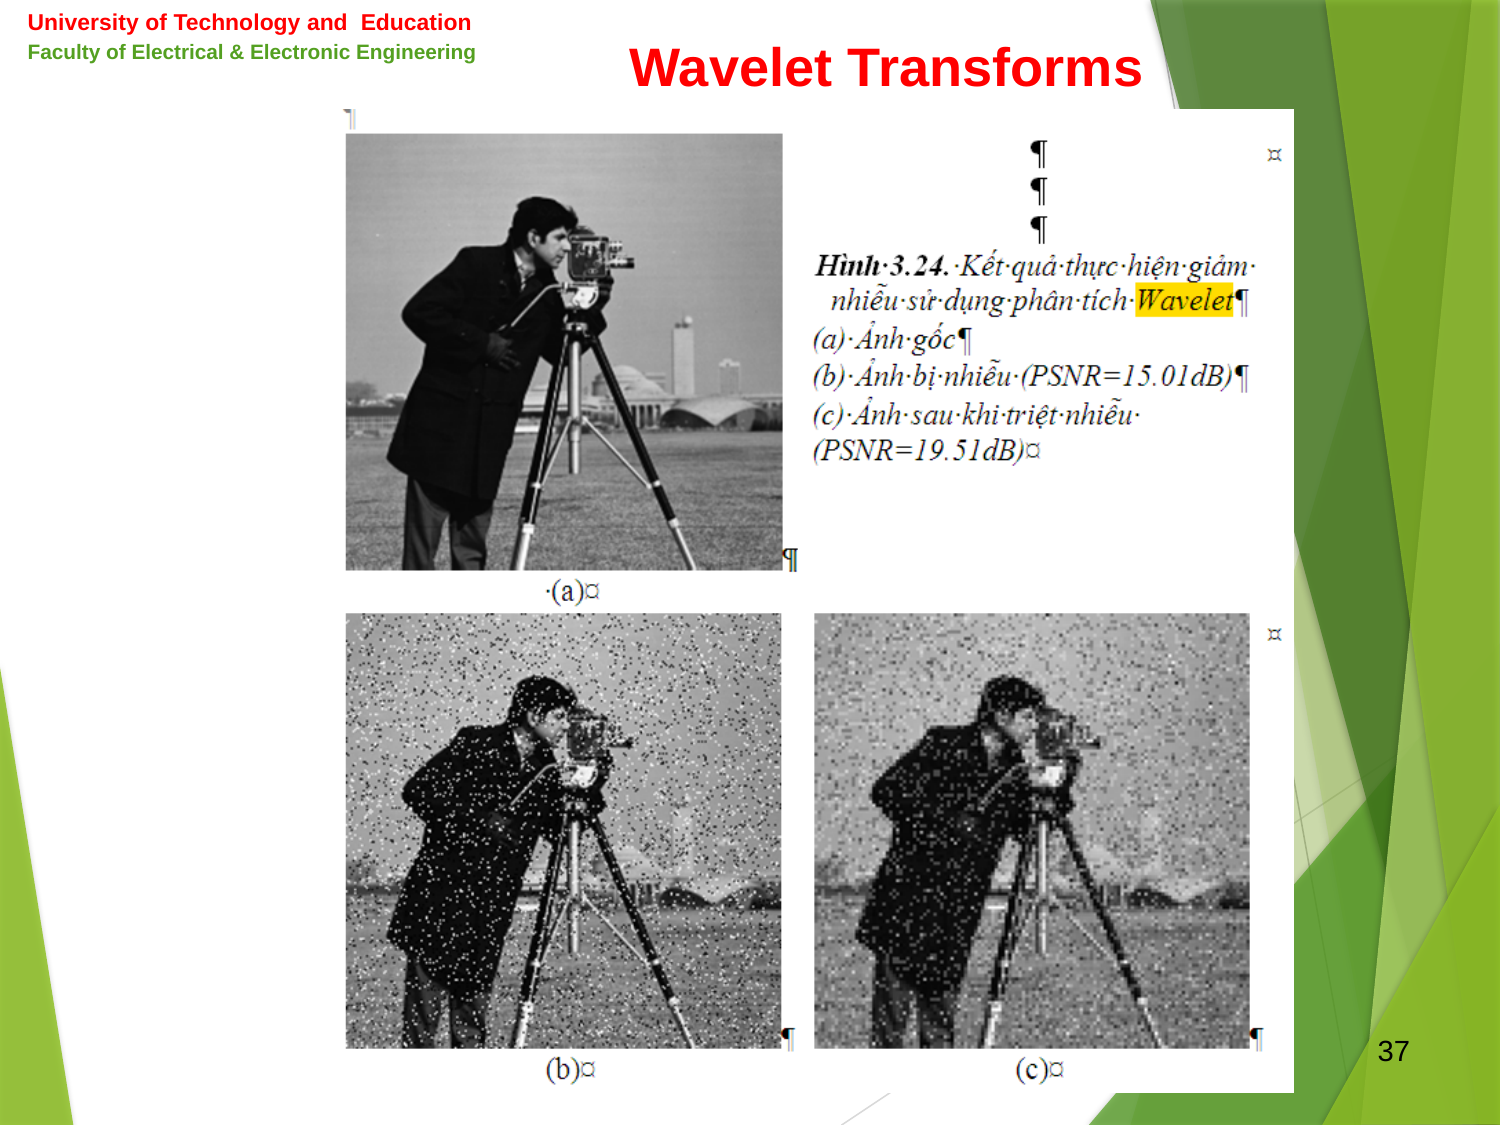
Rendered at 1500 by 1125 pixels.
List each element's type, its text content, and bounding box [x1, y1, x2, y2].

picture [323, 108, 1294, 1093]
text_box Wavelet Transforms [602, 24, 1172, 105]
text_box 37 [1074, 1024, 1425, 1103]
text_box University of Technology and Education Faculty of Electrical & Electronic Engineering [12, 0, 538, 71]
